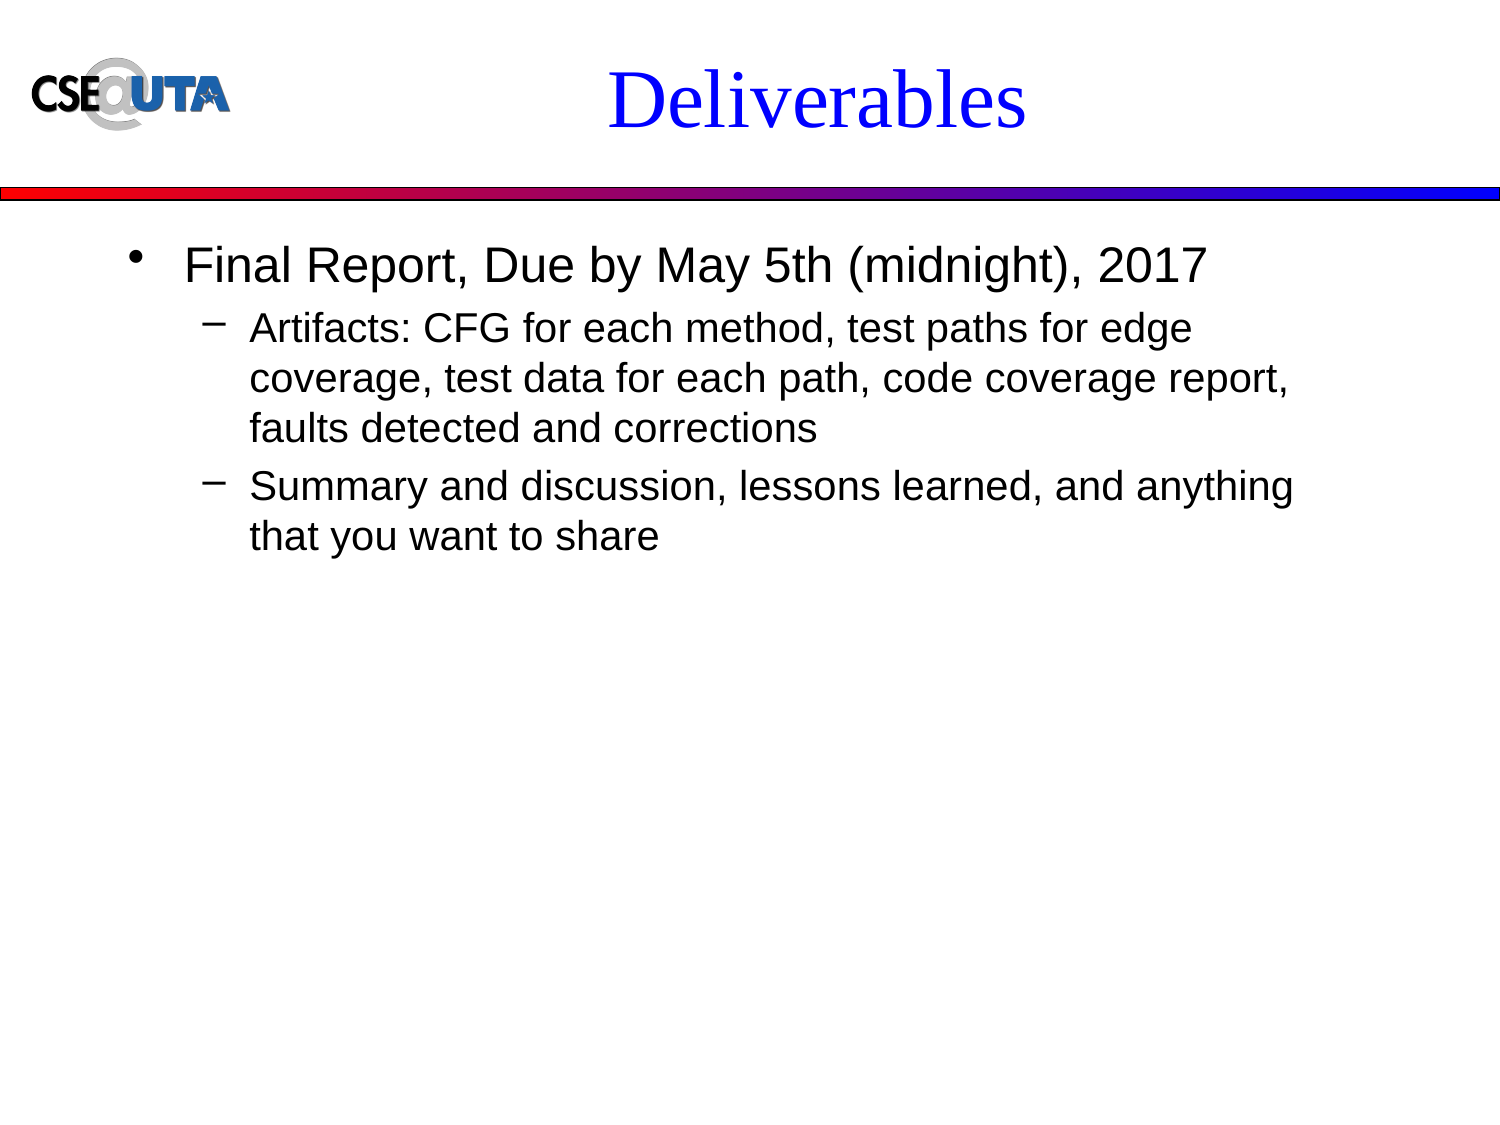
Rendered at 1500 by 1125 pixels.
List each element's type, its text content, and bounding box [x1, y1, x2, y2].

picture [24, 53, 237, 135]
title Deliverables [252, 0, 1384, 188]
list Final Report, Due by May 5th (midnight), 2017 Artifacts: CFG for each method, test paths for edge coverage, test data for each path, code coverage report, faults detected and corrections Summary and discussion, lessons learned, and anything that you want to share [112, 224, 1388, 1013]
